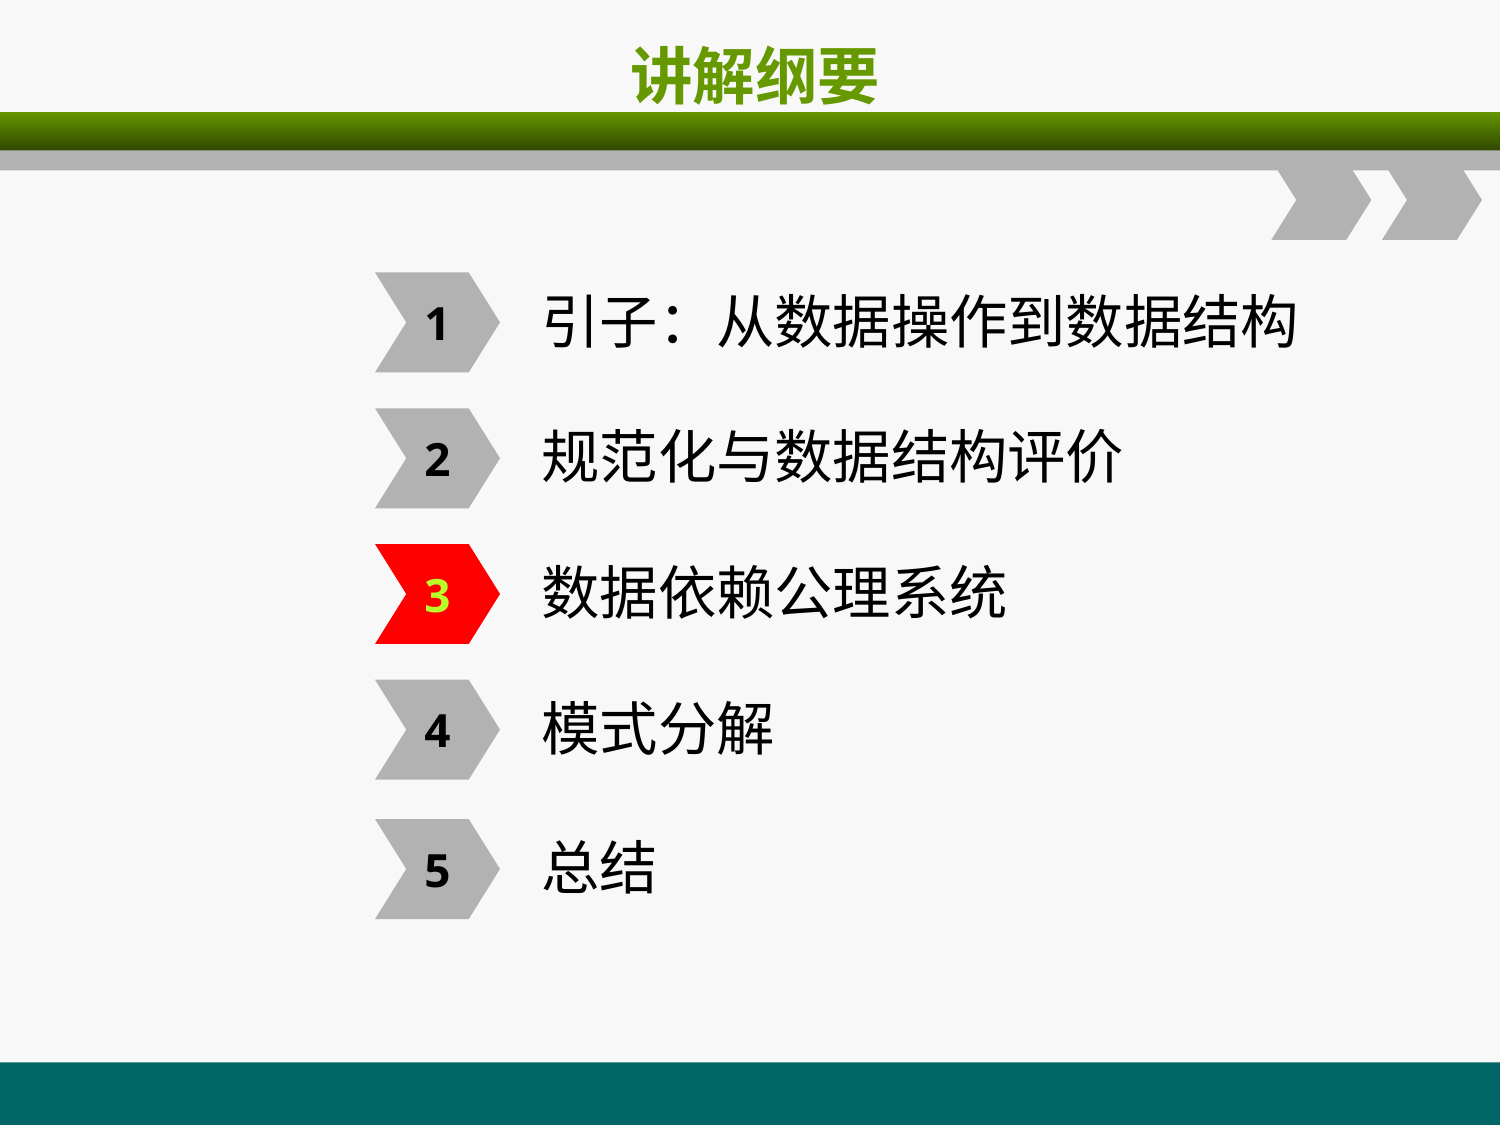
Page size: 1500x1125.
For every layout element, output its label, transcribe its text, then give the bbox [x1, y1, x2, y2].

text_box 模式分解 [499, 683, 1388, 771]
text_box 总结 [499, 822, 1388, 911]
text_box 3 [375, 544, 501, 644]
text_box 数据依赖公理系统 [499, 547, 1388, 636]
text_box 2 [375, 408, 501, 509]
title 讲解纲要 [80, 24, 1431, 125]
text_box 4 [375, 679, 501, 780]
text_box 5 [375, 819, 501, 920]
text_box 引子：从数据操作到数据结构 [499, 275, 1388, 364]
text_box 1 [375, 272, 501, 373]
text_box 规范化与数据结构评价 [499, 411, 1431, 500]
